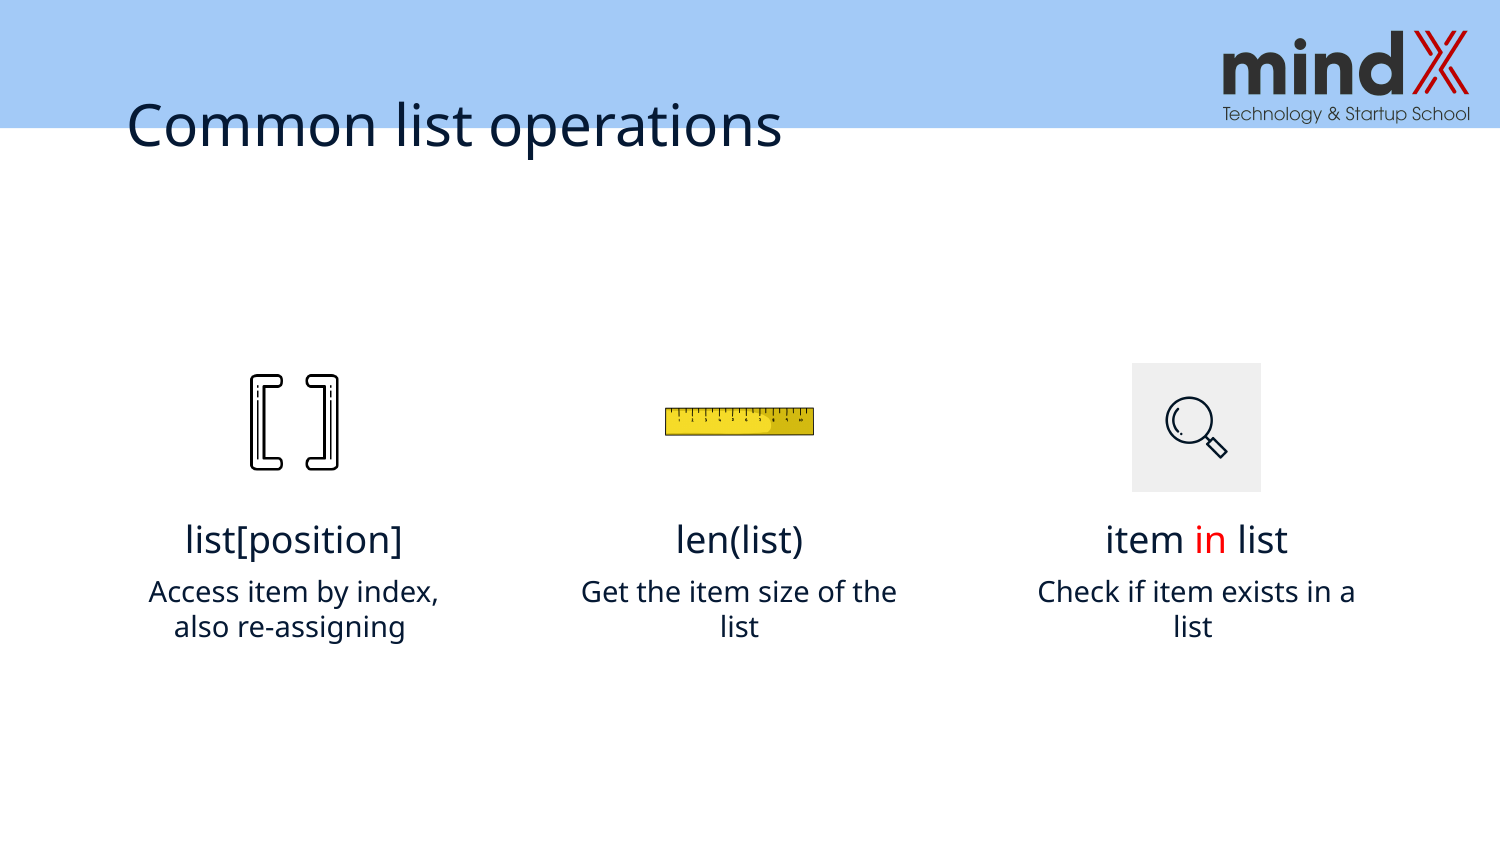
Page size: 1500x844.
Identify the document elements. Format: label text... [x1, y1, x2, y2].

picture [664, 347, 814, 497]
title item in list [1006, 501, 1388, 557]
picture [1132, 363, 1261, 492]
title len(list) [549, 501, 930, 557]
subtitle Get the item size of the list [549, 557, 930, 647]
picture [224, 352, 363, 491]
subtitle Check if item exists in a list [1006, 557, 1388, 647]
title list[position] [103, 501, 485, 557]
picture [1212, 22, 1481, 127]
title Common list operations [111, 72, 1271, 167]
subtitle Access item by index, also re-assigning [103, 557, 485, 647]
